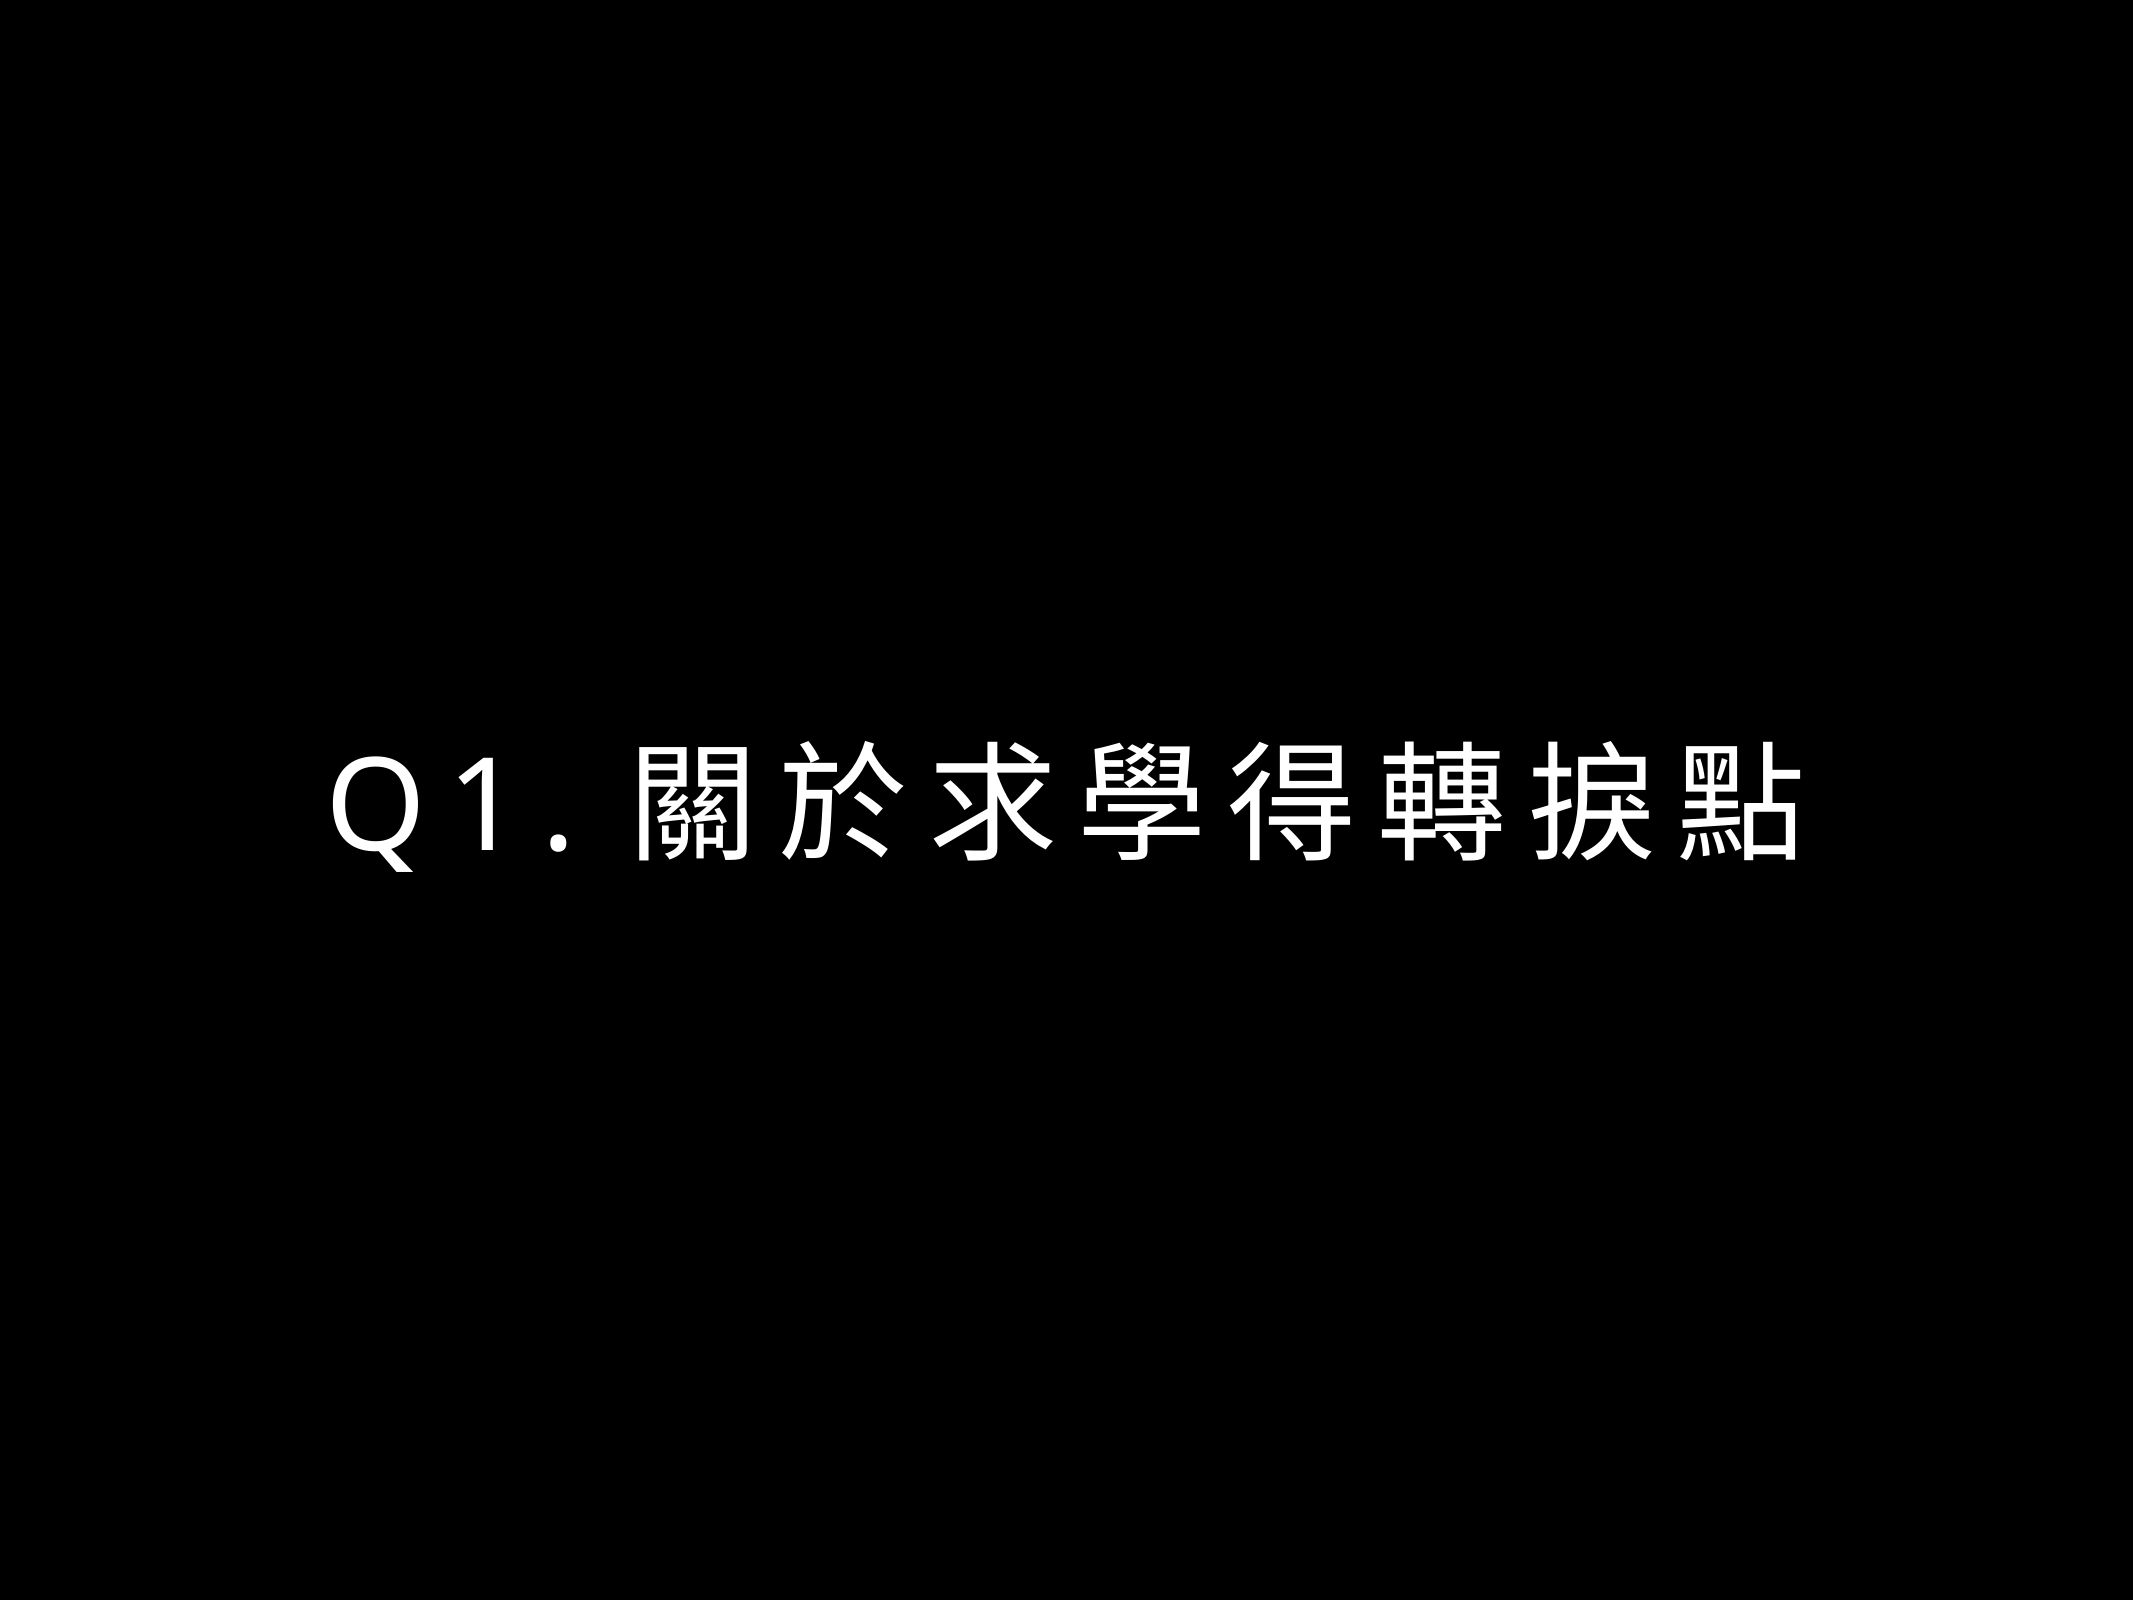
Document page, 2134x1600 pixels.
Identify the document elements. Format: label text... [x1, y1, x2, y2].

title Q1.關於求學得轉捩點 [107, 616, 2026, 982]
